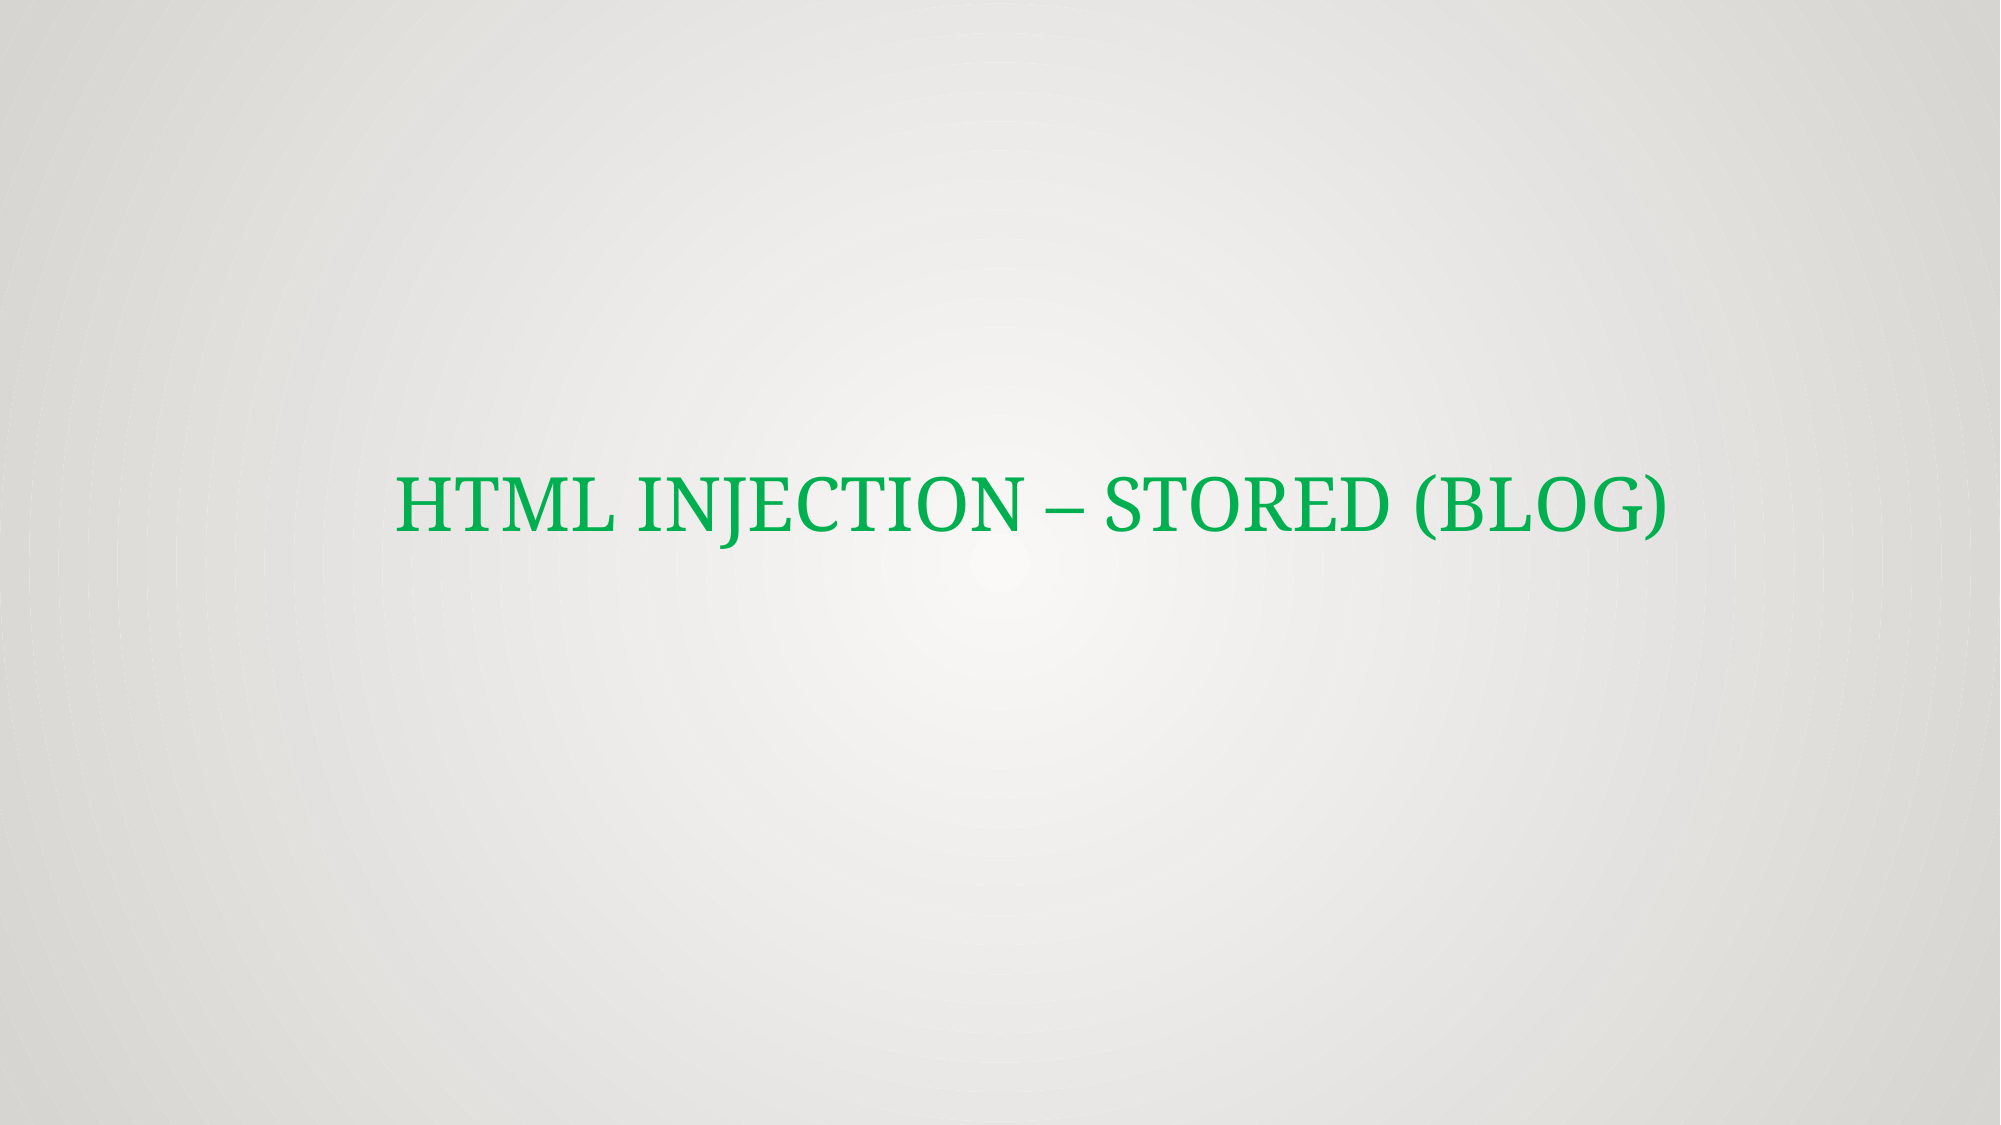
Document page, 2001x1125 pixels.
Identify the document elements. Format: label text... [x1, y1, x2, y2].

title HTML INJECTION – STORED (BLOG) [251, 450, 1814, 646]
